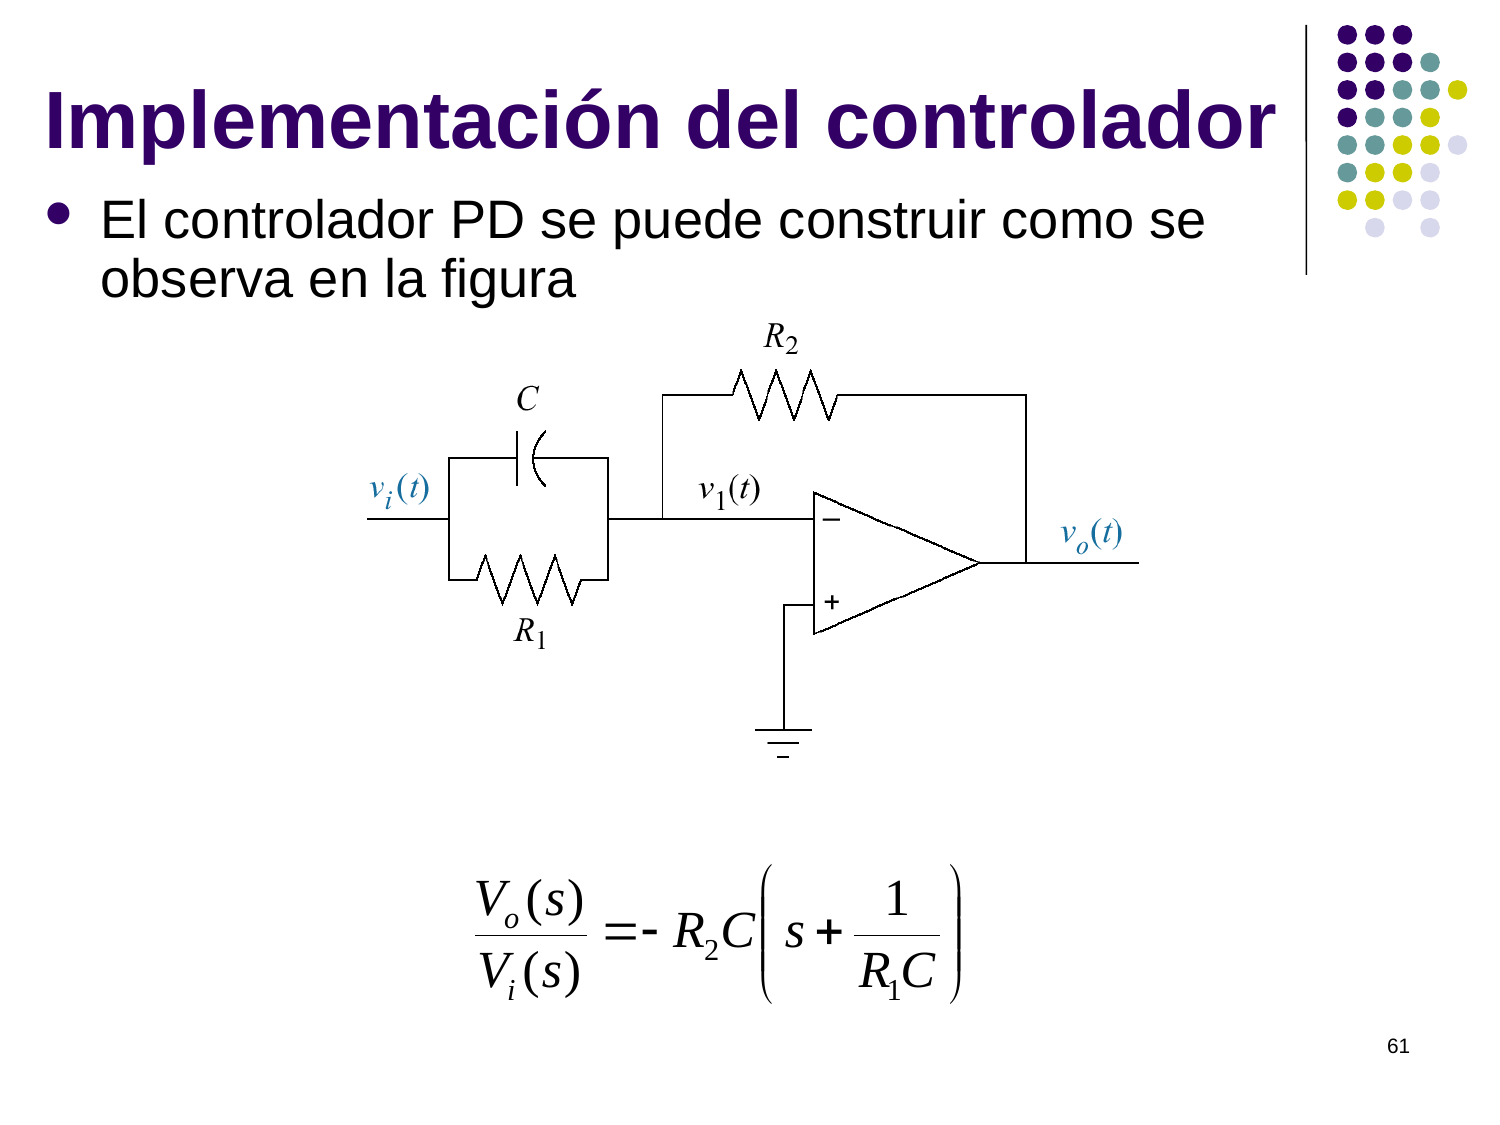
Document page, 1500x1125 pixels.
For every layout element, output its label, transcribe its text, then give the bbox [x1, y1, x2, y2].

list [466, 851, 975, 1018]
picture [348, 314, 1152, 775]
slide_number 61 [1074, 1025, 1425, 1100]
title Implementación del controlador [29, 20, 1307, 173]
list El controlador PD se puede construir como se observa en la figura [29, 184, 1343, 338]
